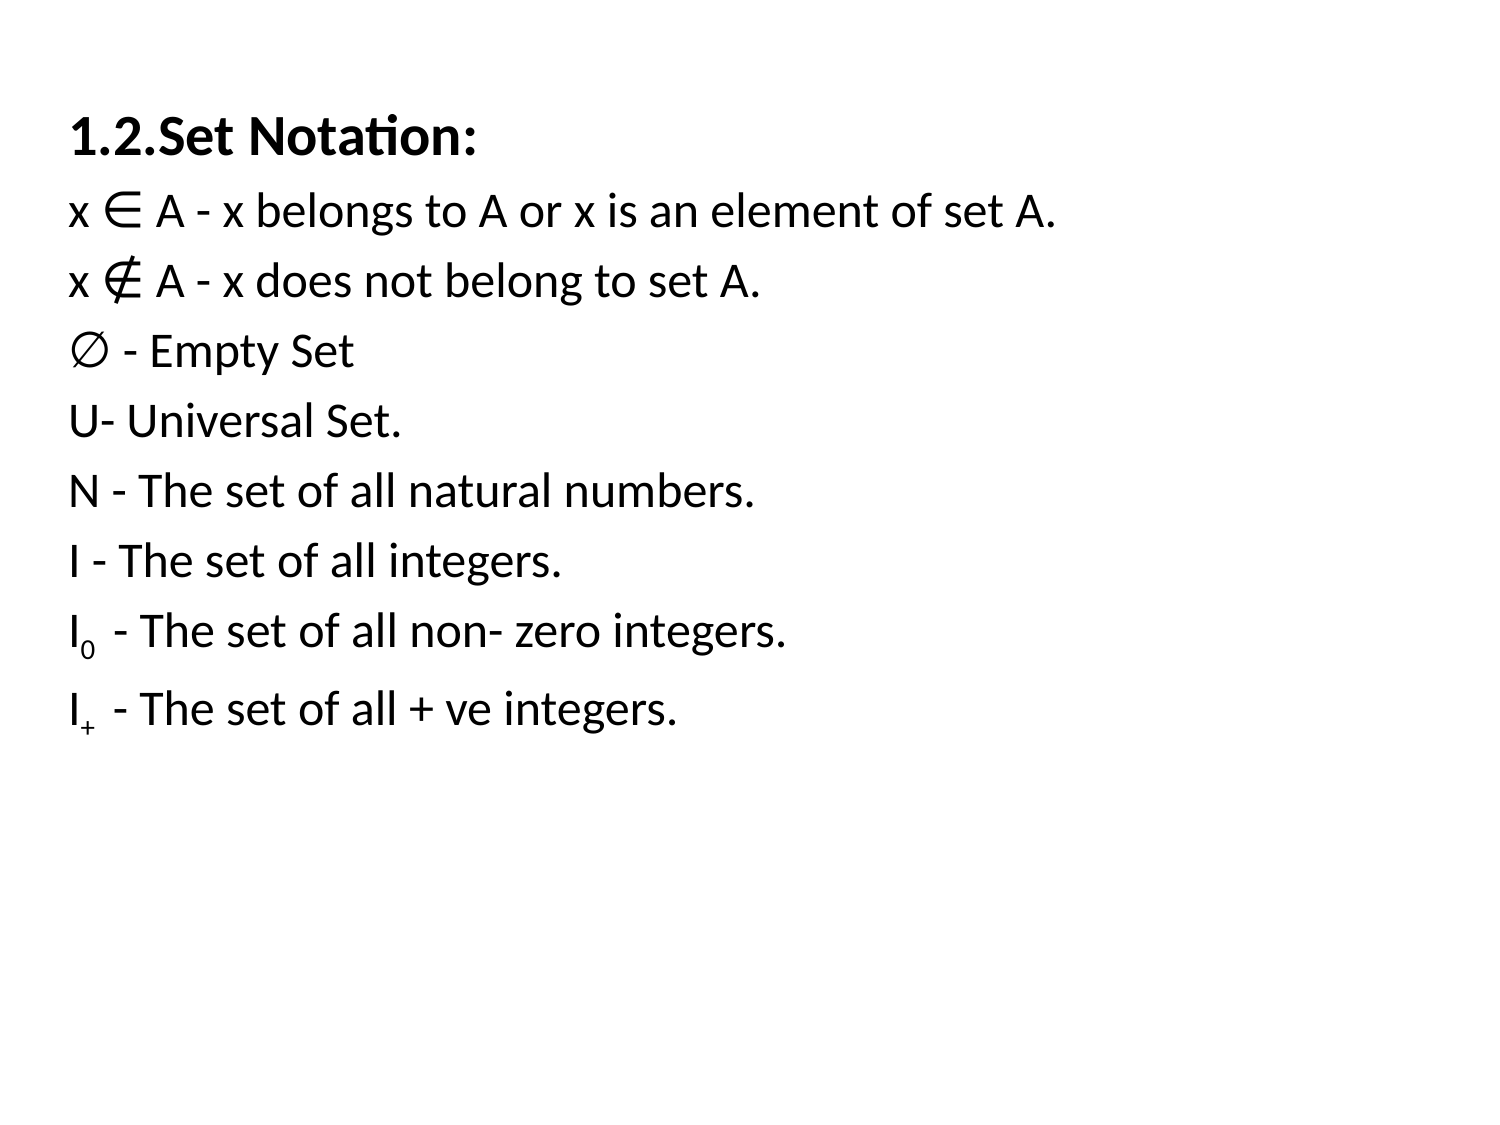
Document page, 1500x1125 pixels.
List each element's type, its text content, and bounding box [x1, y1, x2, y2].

subtitle 1.2.Set Notation: x ∈ A - x belongs to A or x is an element of set A. x ∉ A - x does not belong to set A. ∅ - Empty Set U- Universal Set. N - The set of all natural numbers. I - The set of all integers. I0 - The set of all non- zero integers. I+ - The set of all + ve integers. [53, 90, 1447, 1083]
